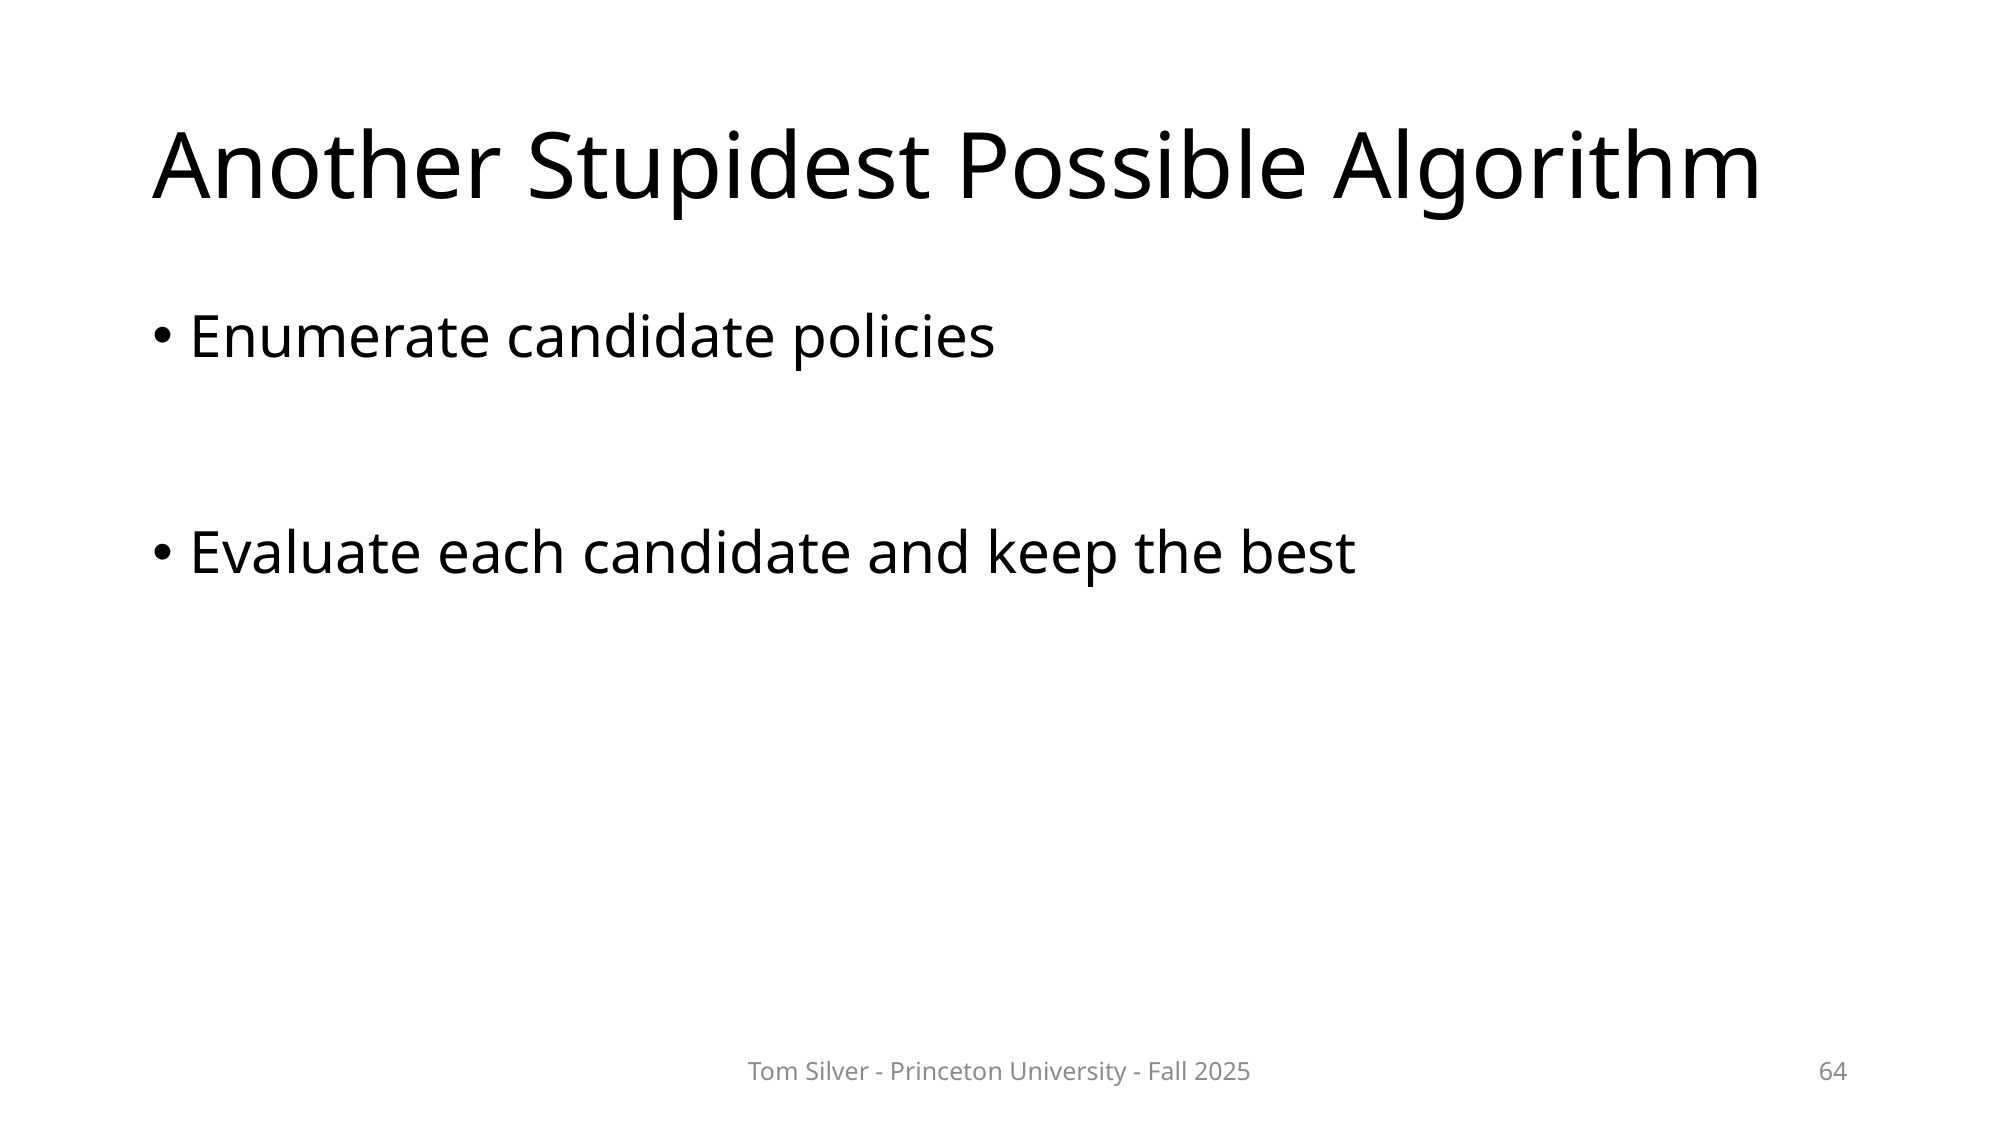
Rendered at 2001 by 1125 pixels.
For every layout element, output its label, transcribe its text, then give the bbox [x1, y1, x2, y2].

list Enumerate candidate policies Evaluate each candidate and keep the best [137, 299, 1863, 1014]
title Another Stupidest Possible Algorithm [137, 59, 1863, 278]
slide_number 64 [1412, 1042, 1863, 1103]
footer Tom Silver - Princeton University - Fall 2025 [662, 1042, 1338, 1103]
